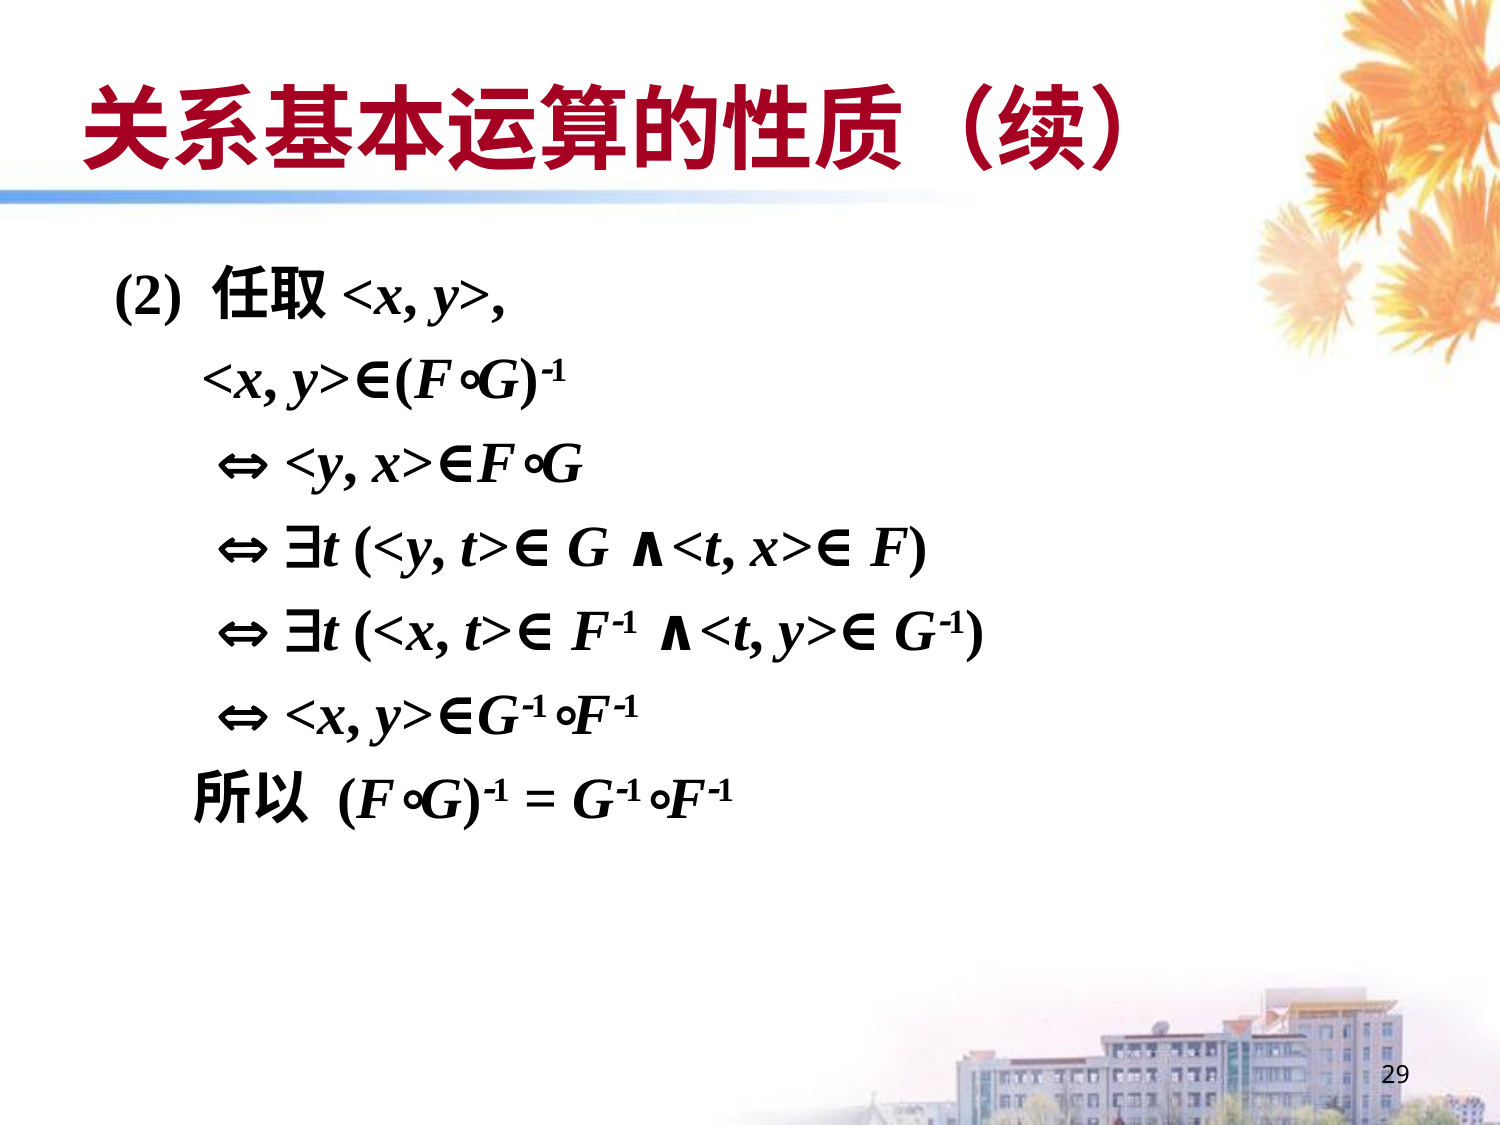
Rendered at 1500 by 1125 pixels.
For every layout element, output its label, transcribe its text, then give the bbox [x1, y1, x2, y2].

text_box (2) 任取<x, y>, <x, y>∈(F∘G)1  <y, x>∈F∘G  t (<y, t>∈ G ∧<t, x>∈ F)  t (<x, t>∈ F1 ∧<t, y>∈ G1)  <x, y>∈G1∘F1 所以 (F∘G)1 = G1∘F1 [85, 234, 1302, 838]
slide_number 29 [1074, 1024, 1426, 1101]
title 关系基本运算的性质（续） [64, 30, 1388, 220]
picture [0, 0, 1500, 1125]
